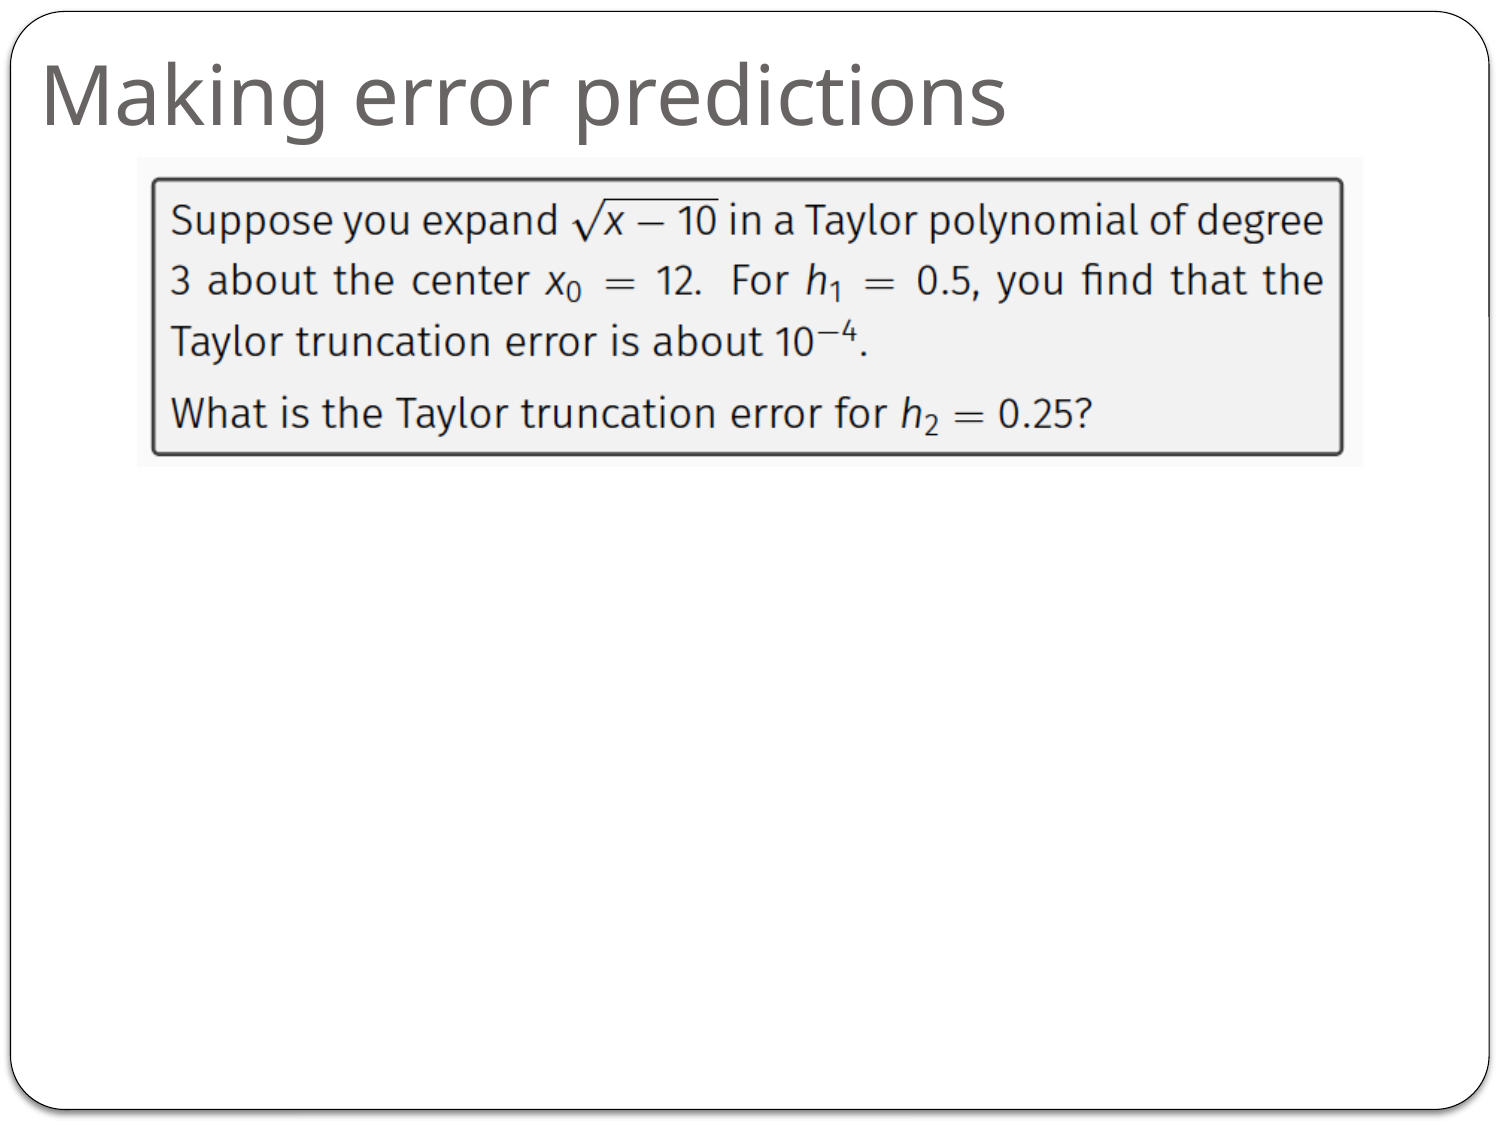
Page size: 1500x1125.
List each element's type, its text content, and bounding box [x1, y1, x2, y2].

text_box Making error predictions [24, 0, 1300, 158]
picture [137, 157, 1363, 467]
